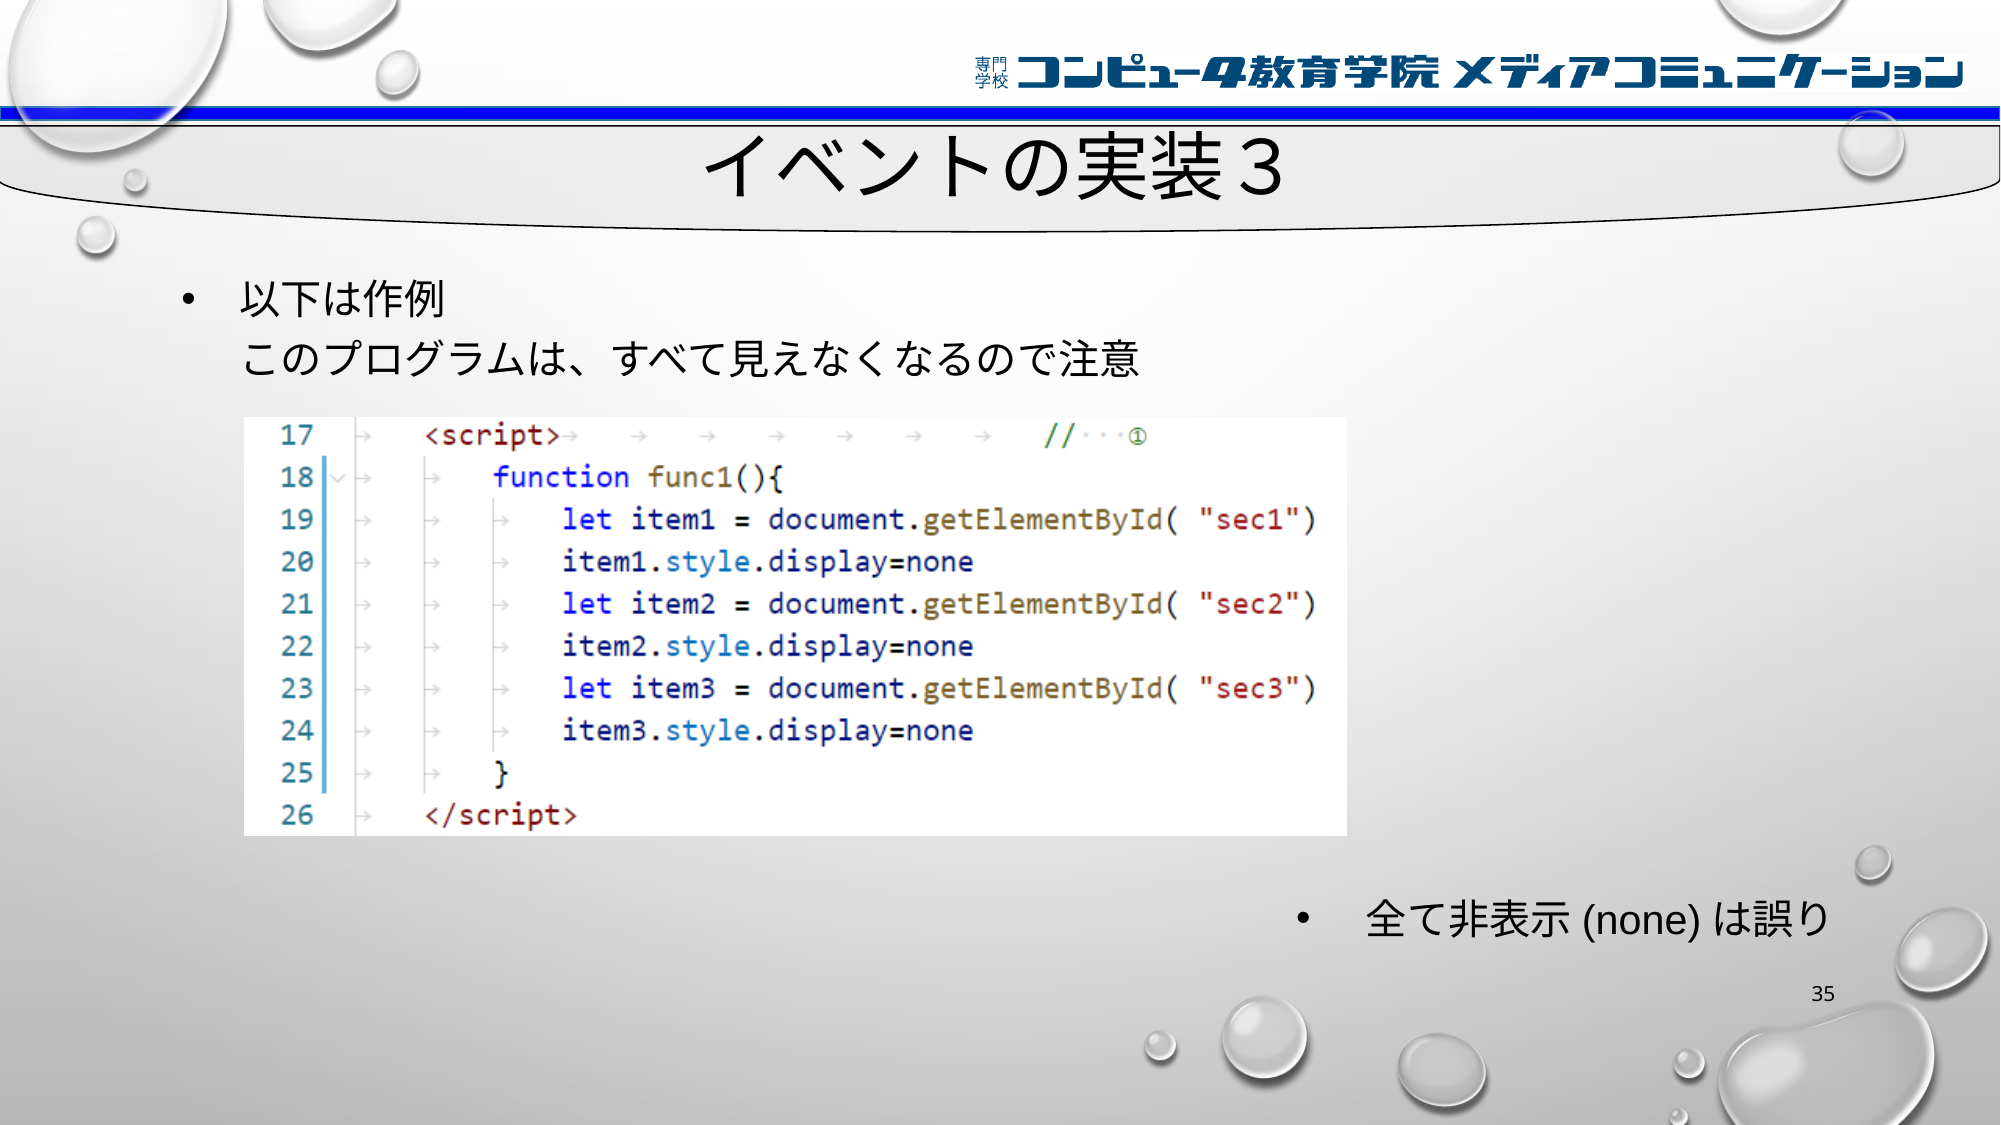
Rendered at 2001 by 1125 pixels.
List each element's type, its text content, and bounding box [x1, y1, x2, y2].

picture [0, 183, 2000, 1125]
slide_number 35 [1724, 965, 1851, 1025]
list 以下は作例 このプログラムは、すべて見えなくなるので注意 全て非表示(none)は誤り [149, 256, 1850, 957]
title イベントの実装３ [149, 101, 1851, 239]
picture [0, 0, 2000, 125]
